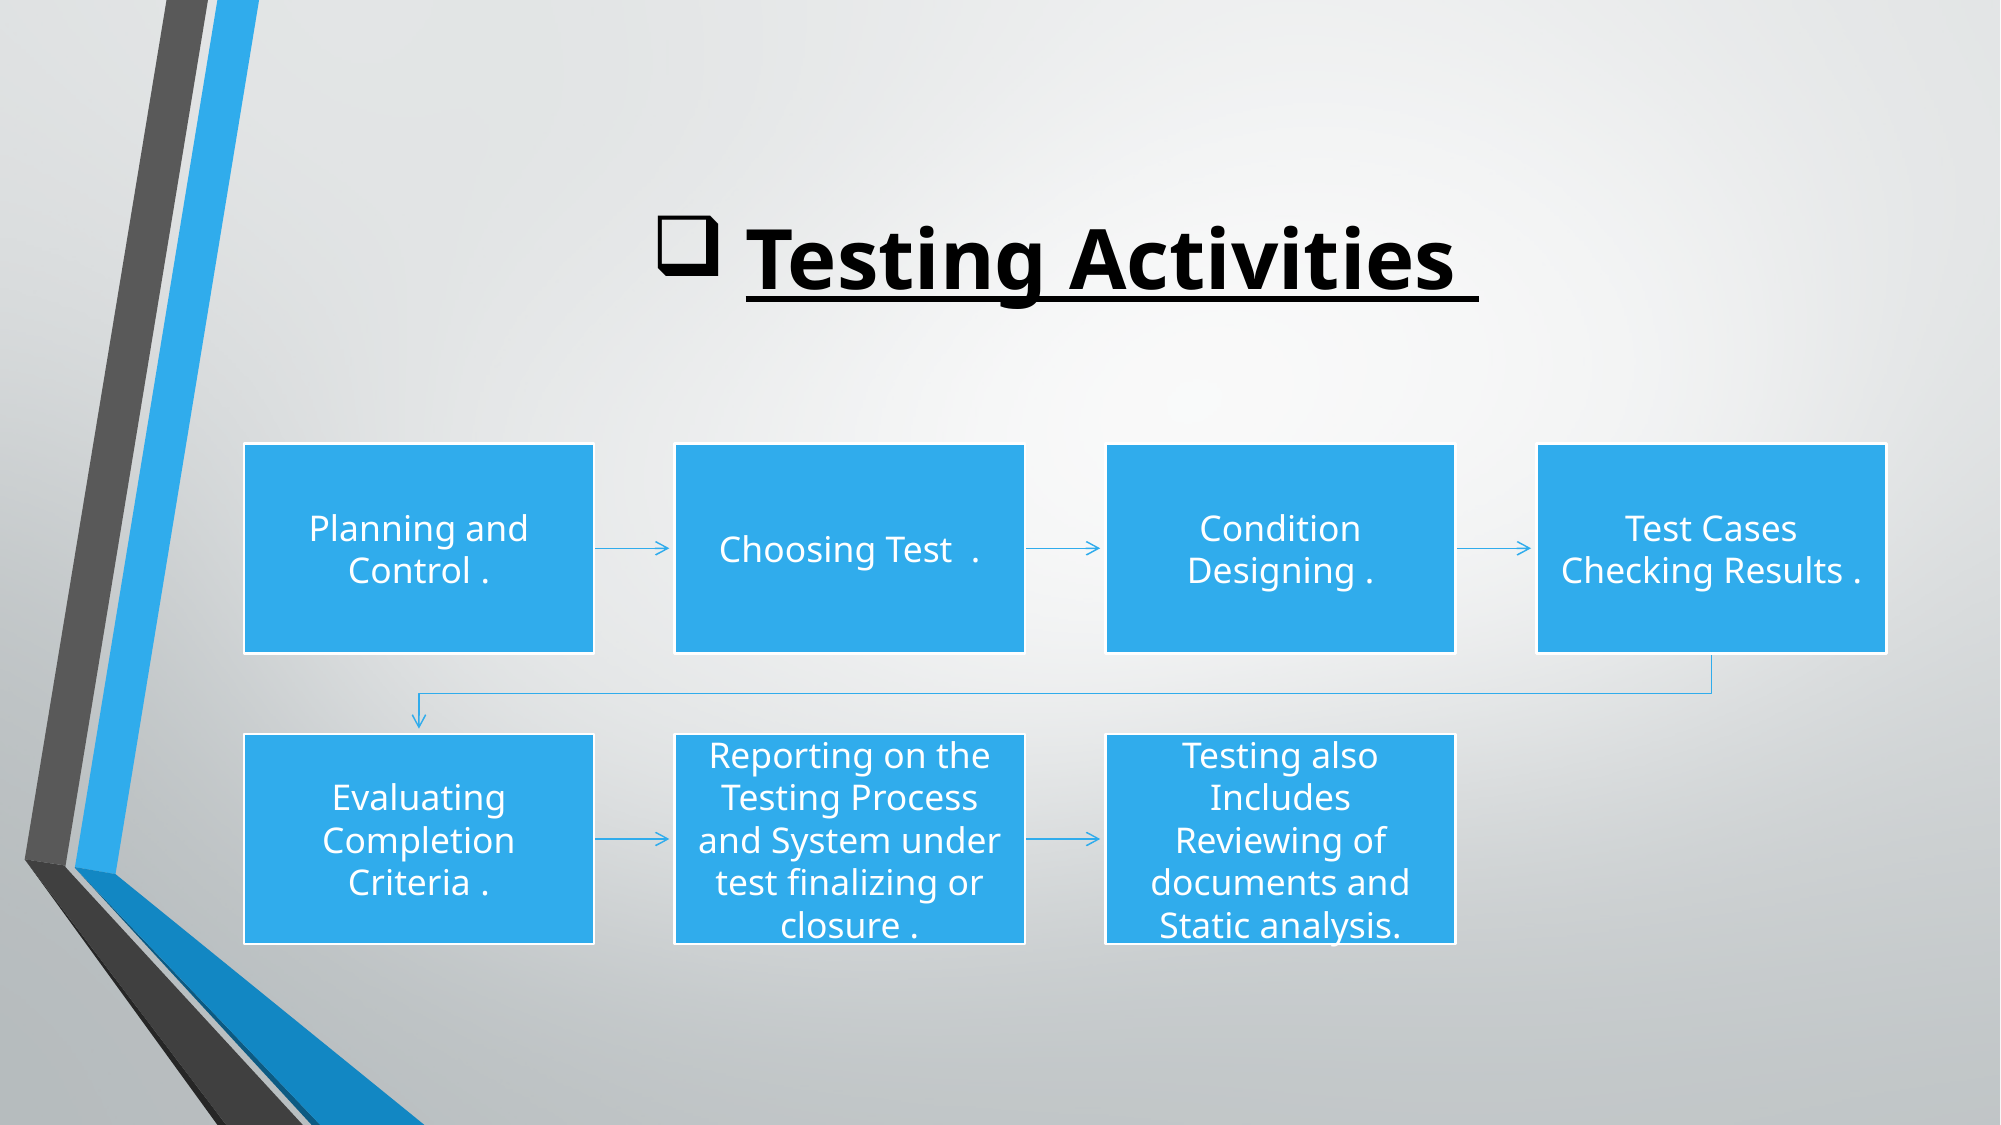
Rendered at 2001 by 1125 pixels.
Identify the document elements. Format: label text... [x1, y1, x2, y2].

title Testing Activities [243, 112, 1887, 323]
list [243, 323, 1888, 1064]
